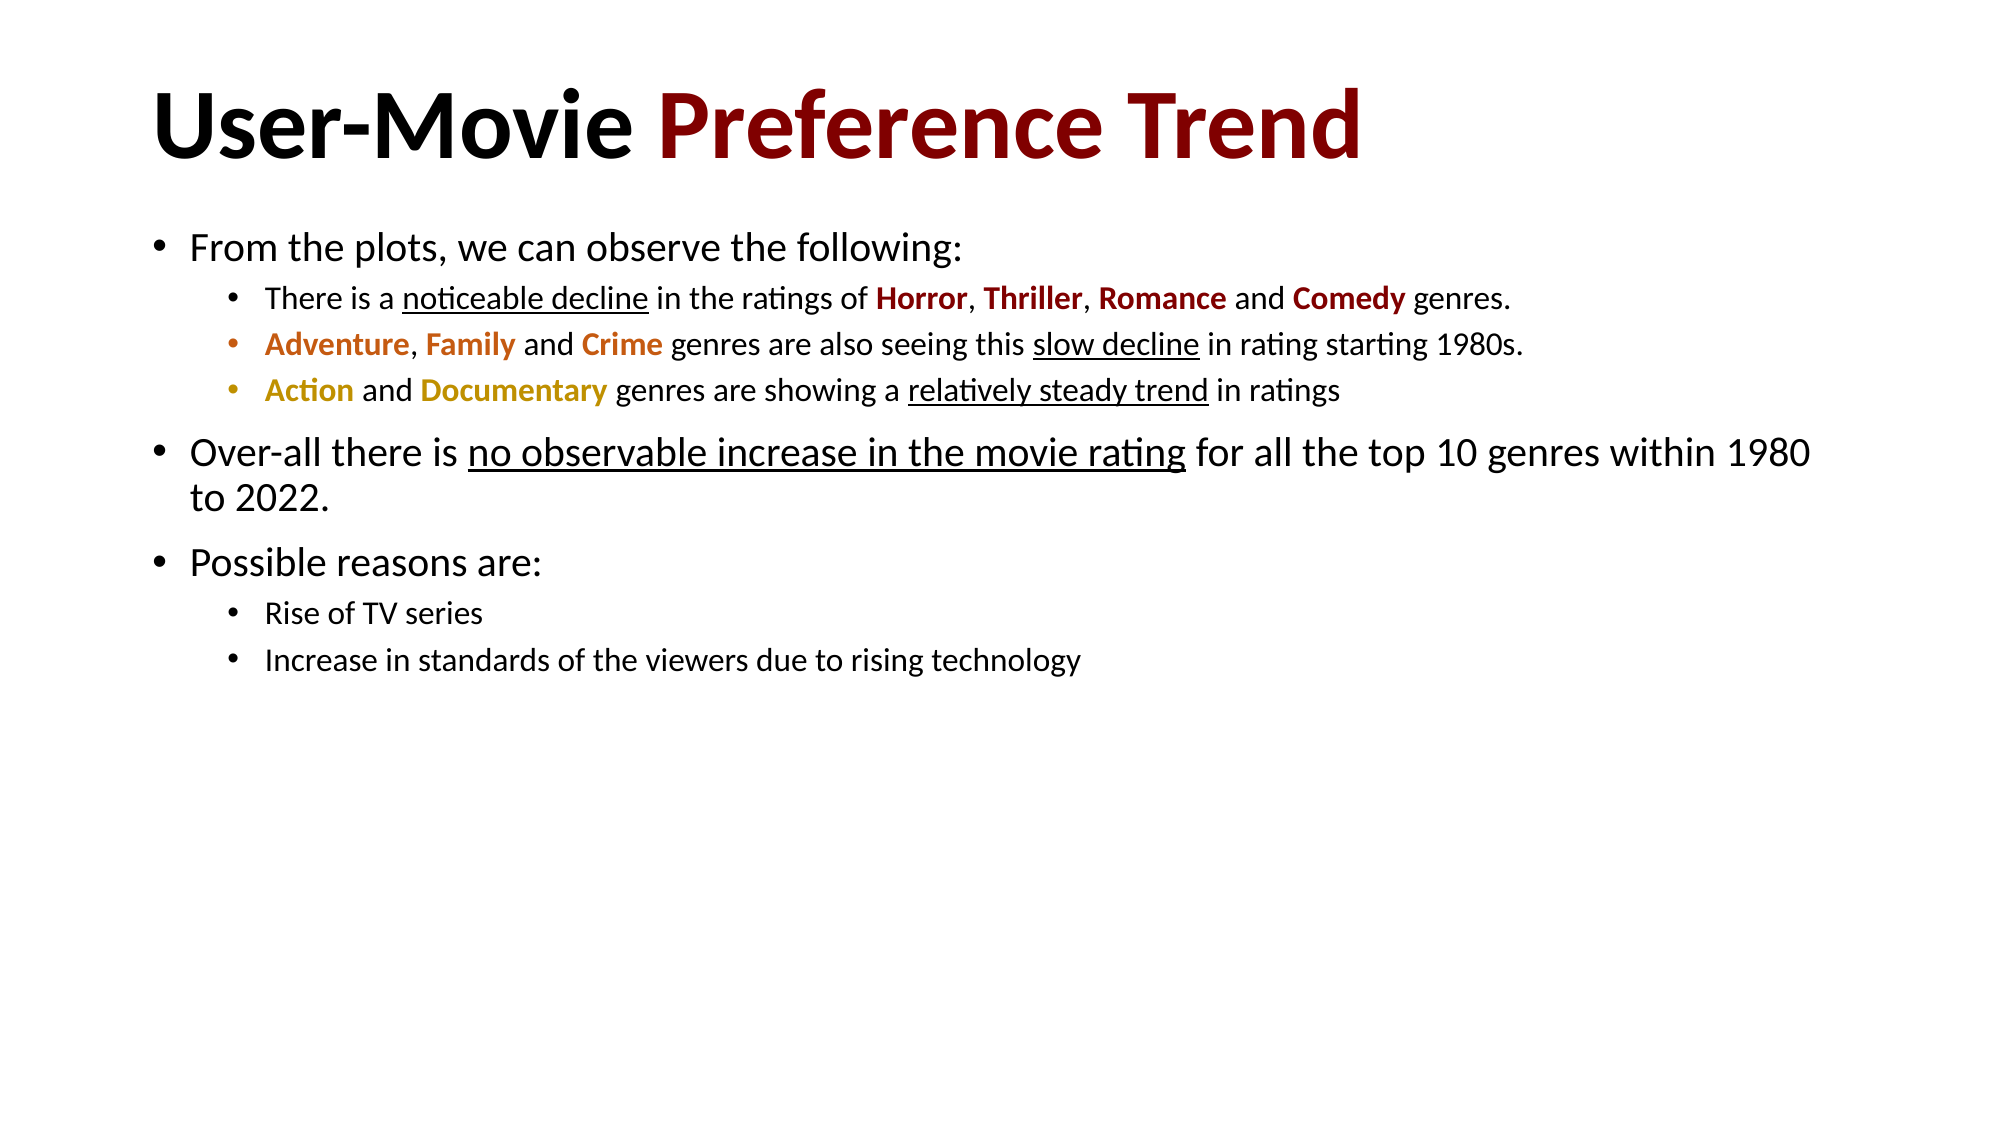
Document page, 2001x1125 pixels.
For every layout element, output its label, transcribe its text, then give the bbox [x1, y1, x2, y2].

title User-Movie Preference Trend [137, 59, 1863, 194]
list From the plots, we can observe the following: There is a noticeable decline in the ratings of Horror, Thriller, Romance and Comedy genres. Adventure, Family and Crime genres are also seeing this slow decline in rating starting 1980s. Action and Documentary genres are showing a relatively steady trend in ratings Over-all there is no observable increase in the movie rating for all the top 10 genres within 1980 to 2022. Possible reasons are: Rise of TV series Increase in standards of the viewers due to rising technology [137, 217, 1863, 1014]
